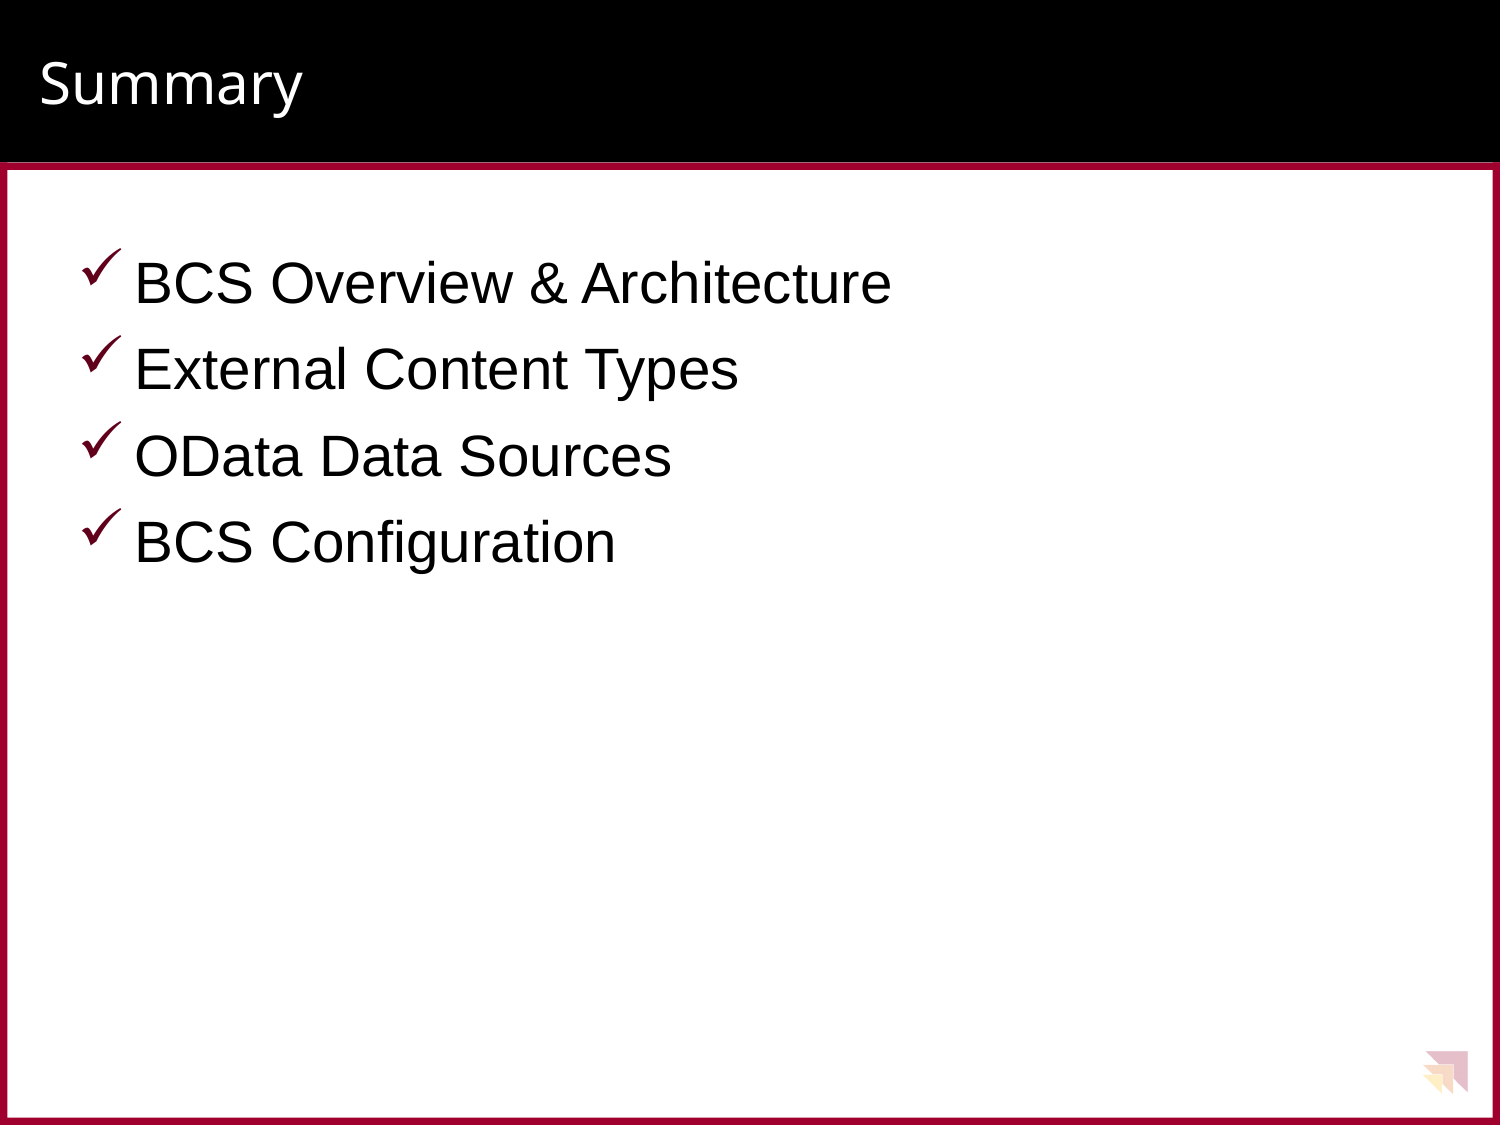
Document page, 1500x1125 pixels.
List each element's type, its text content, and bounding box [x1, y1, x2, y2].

list BCS Overview & Architecture External Content Types OData Data Sources BCS Configuration [62, 237, 1438, 1088]
title Summary [24, 12, 1438, 150]
